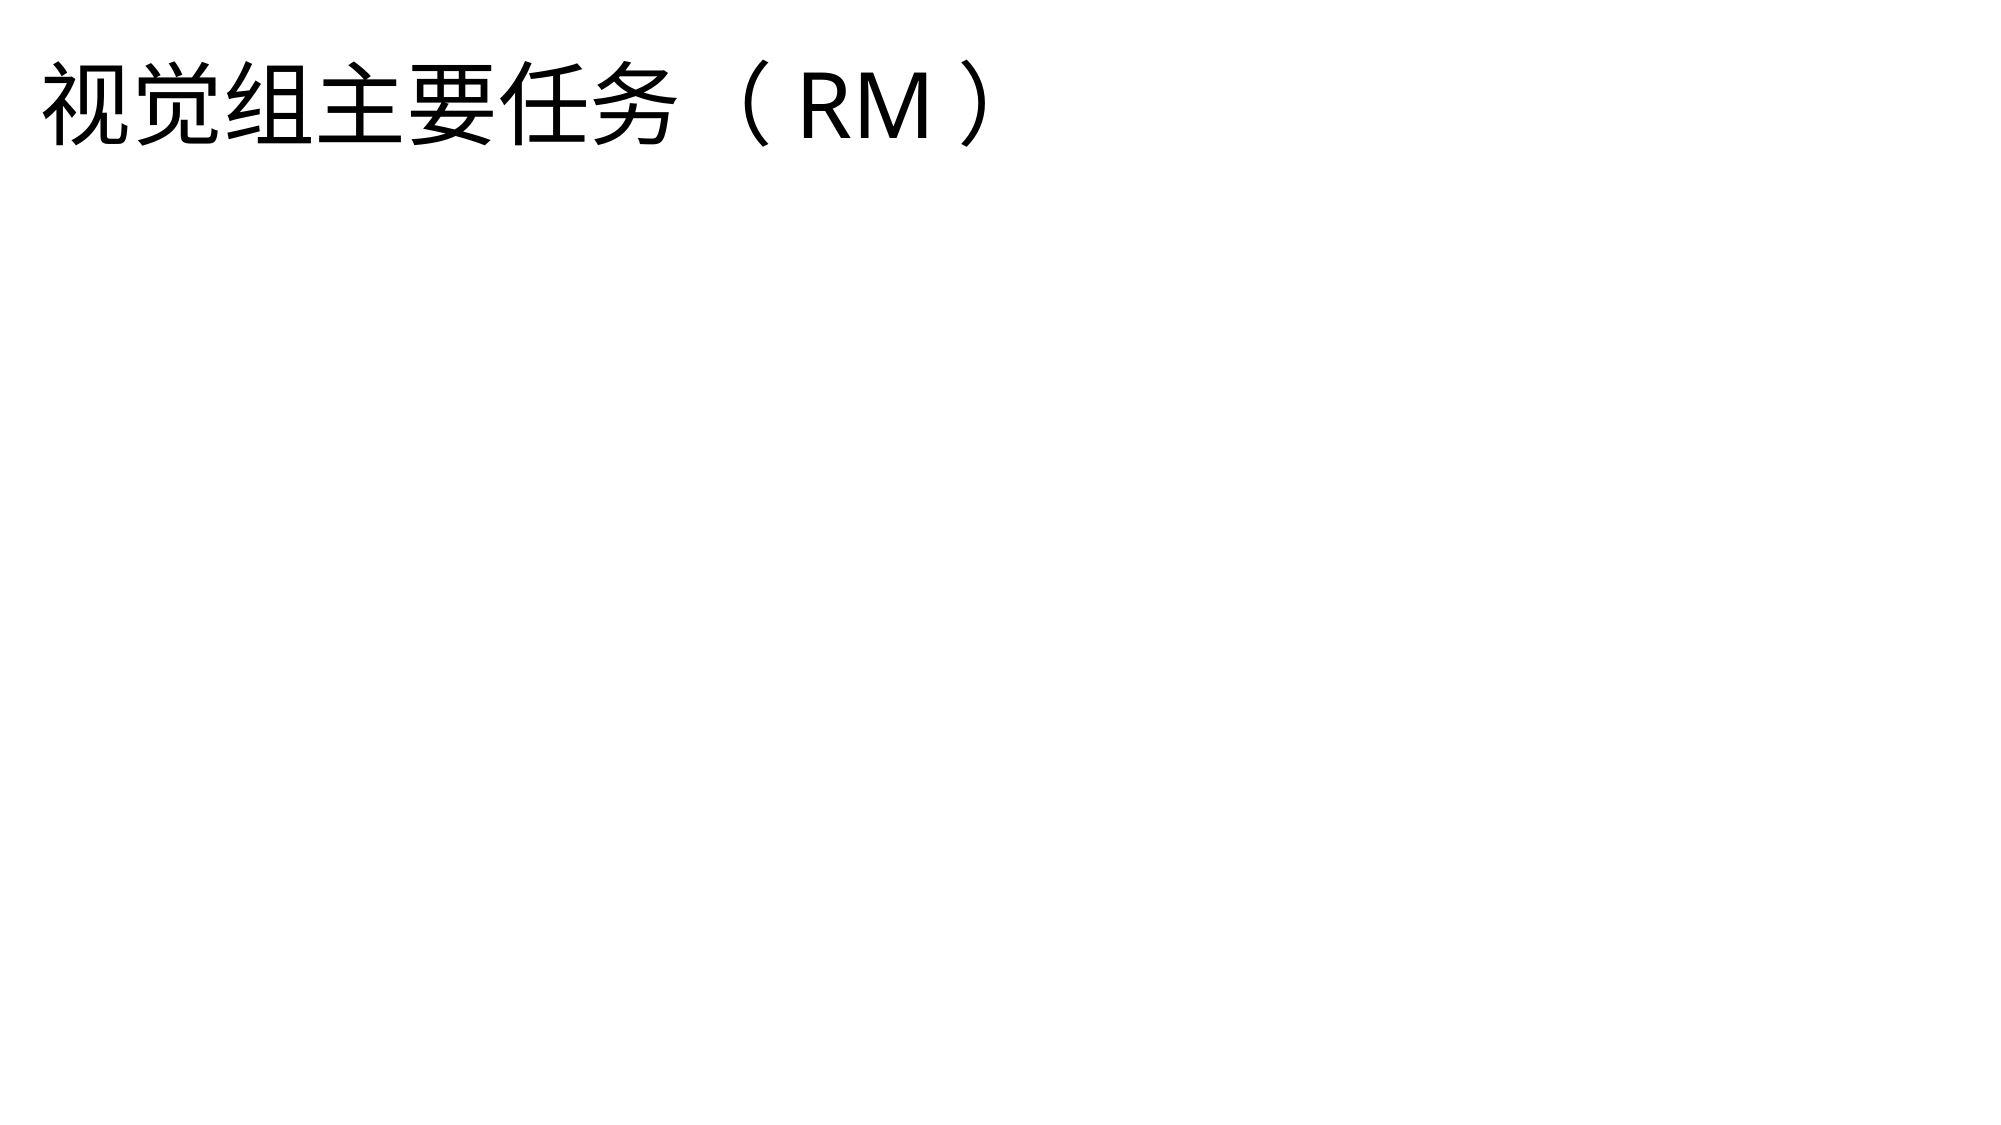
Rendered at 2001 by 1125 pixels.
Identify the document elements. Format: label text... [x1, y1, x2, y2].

title 视觉组主要任务（RM） [24, 0, 1750, 218]
